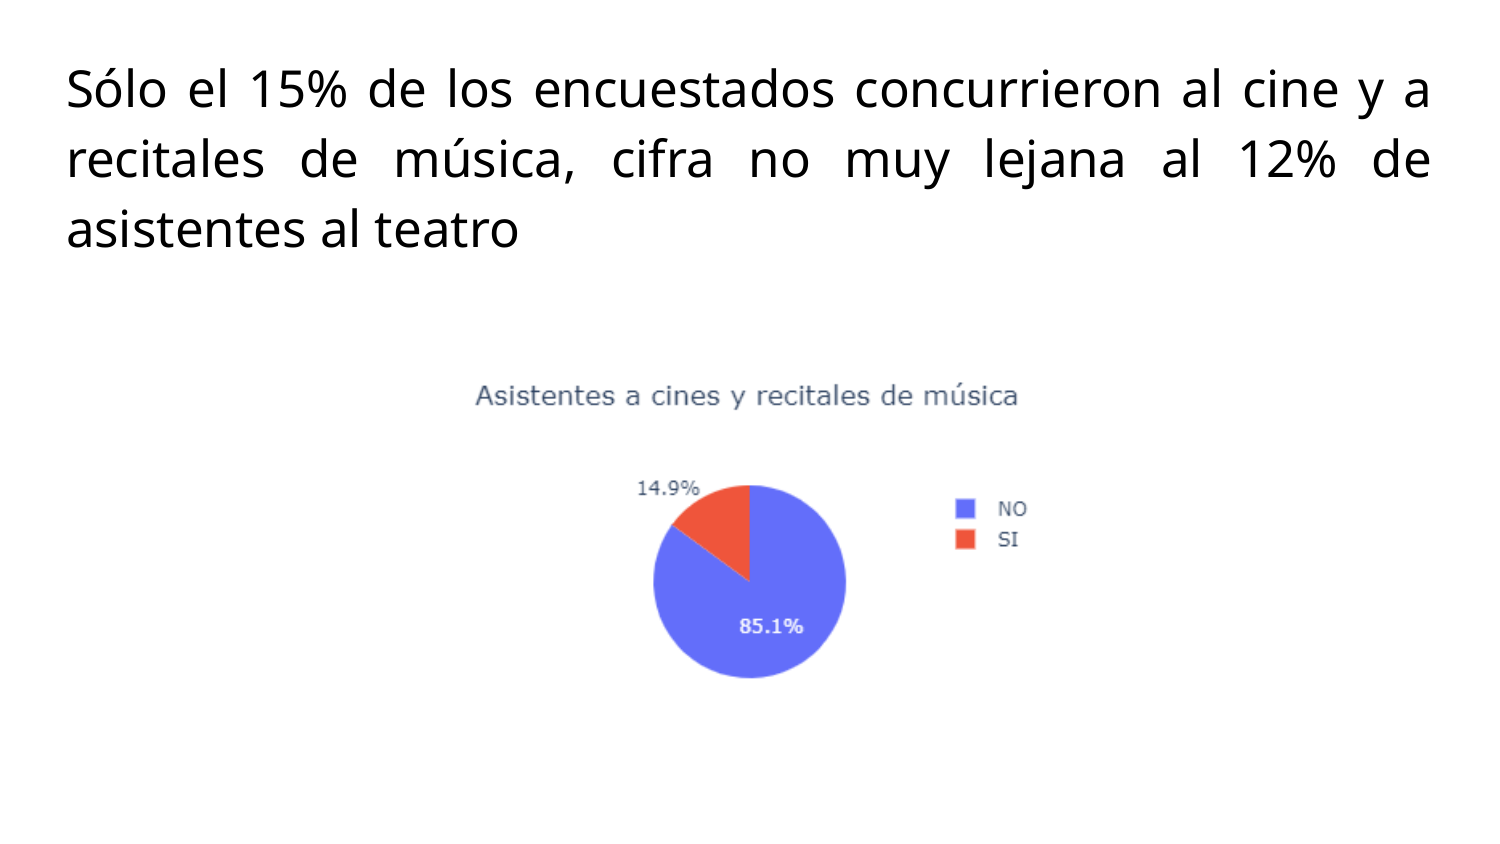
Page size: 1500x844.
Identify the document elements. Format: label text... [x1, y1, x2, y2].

title Sólo el 15% de los encuestados concurrieron al cine y a recitales de música, cifra no muy lejana al 12% de asistentes al teatro [51, 32, 1449, 127]
picture [444, 325, 1056, 808]
